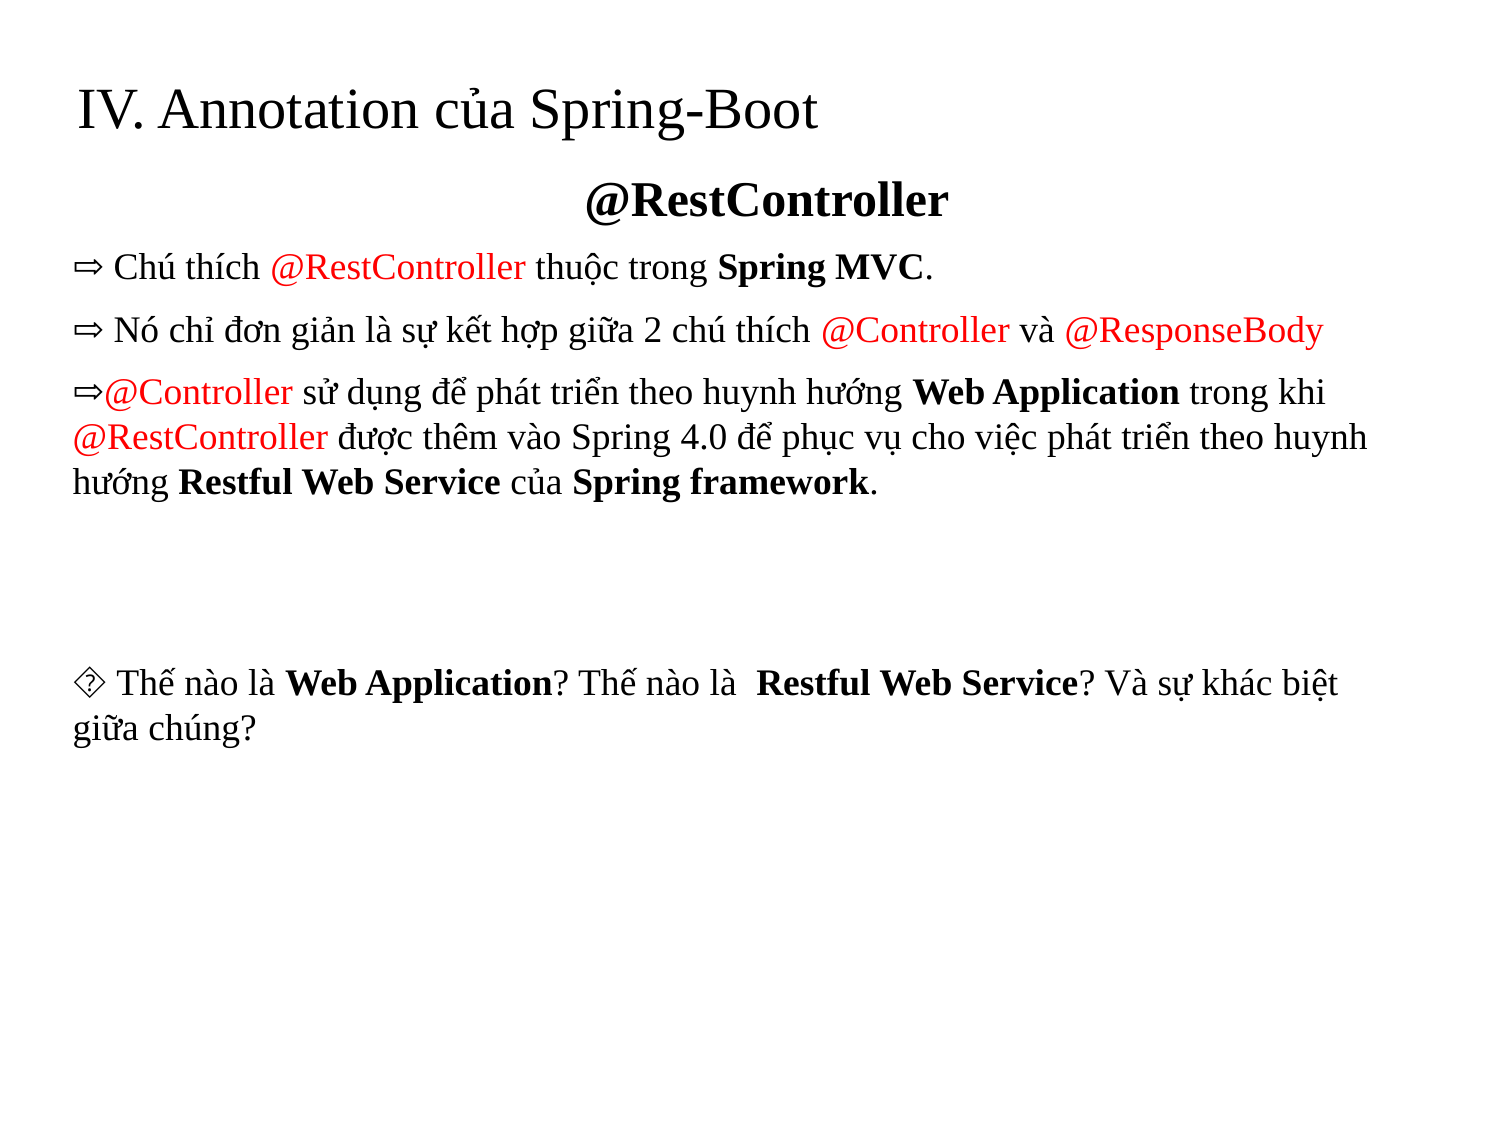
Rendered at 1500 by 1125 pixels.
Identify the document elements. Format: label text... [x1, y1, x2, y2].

text_box ⯑ Thế nào là Web Application? Thế nào là Restful Web Service? Và sự khác biệt giữa chúng? [57, 649, 1416, 755]
text_box @RestController [569, 158, 969, 234]
text_box IV. Annotation của Spring-Boot [62, 62, 1450, 148]
text_box ⇨@Controller sử dụng để phát triển theo huynh hướng Web Application trong khi @RestController được thêm vào Spring 4.0 để phục vụ cho việc phát triển theo huynh hướng Restful Web Service của Spring framework. [57, 359, 1421, 510]
text_box ⇨ Chú thích @RestController thuộc trong Spring MVC. [57, 234, 987, 295]
text_box ⇨ Nó chỉ đơn giản là sự kết hợp giữa 2 chú thích @Controller và @ResponseBody [57, 297, 1421, 358]
